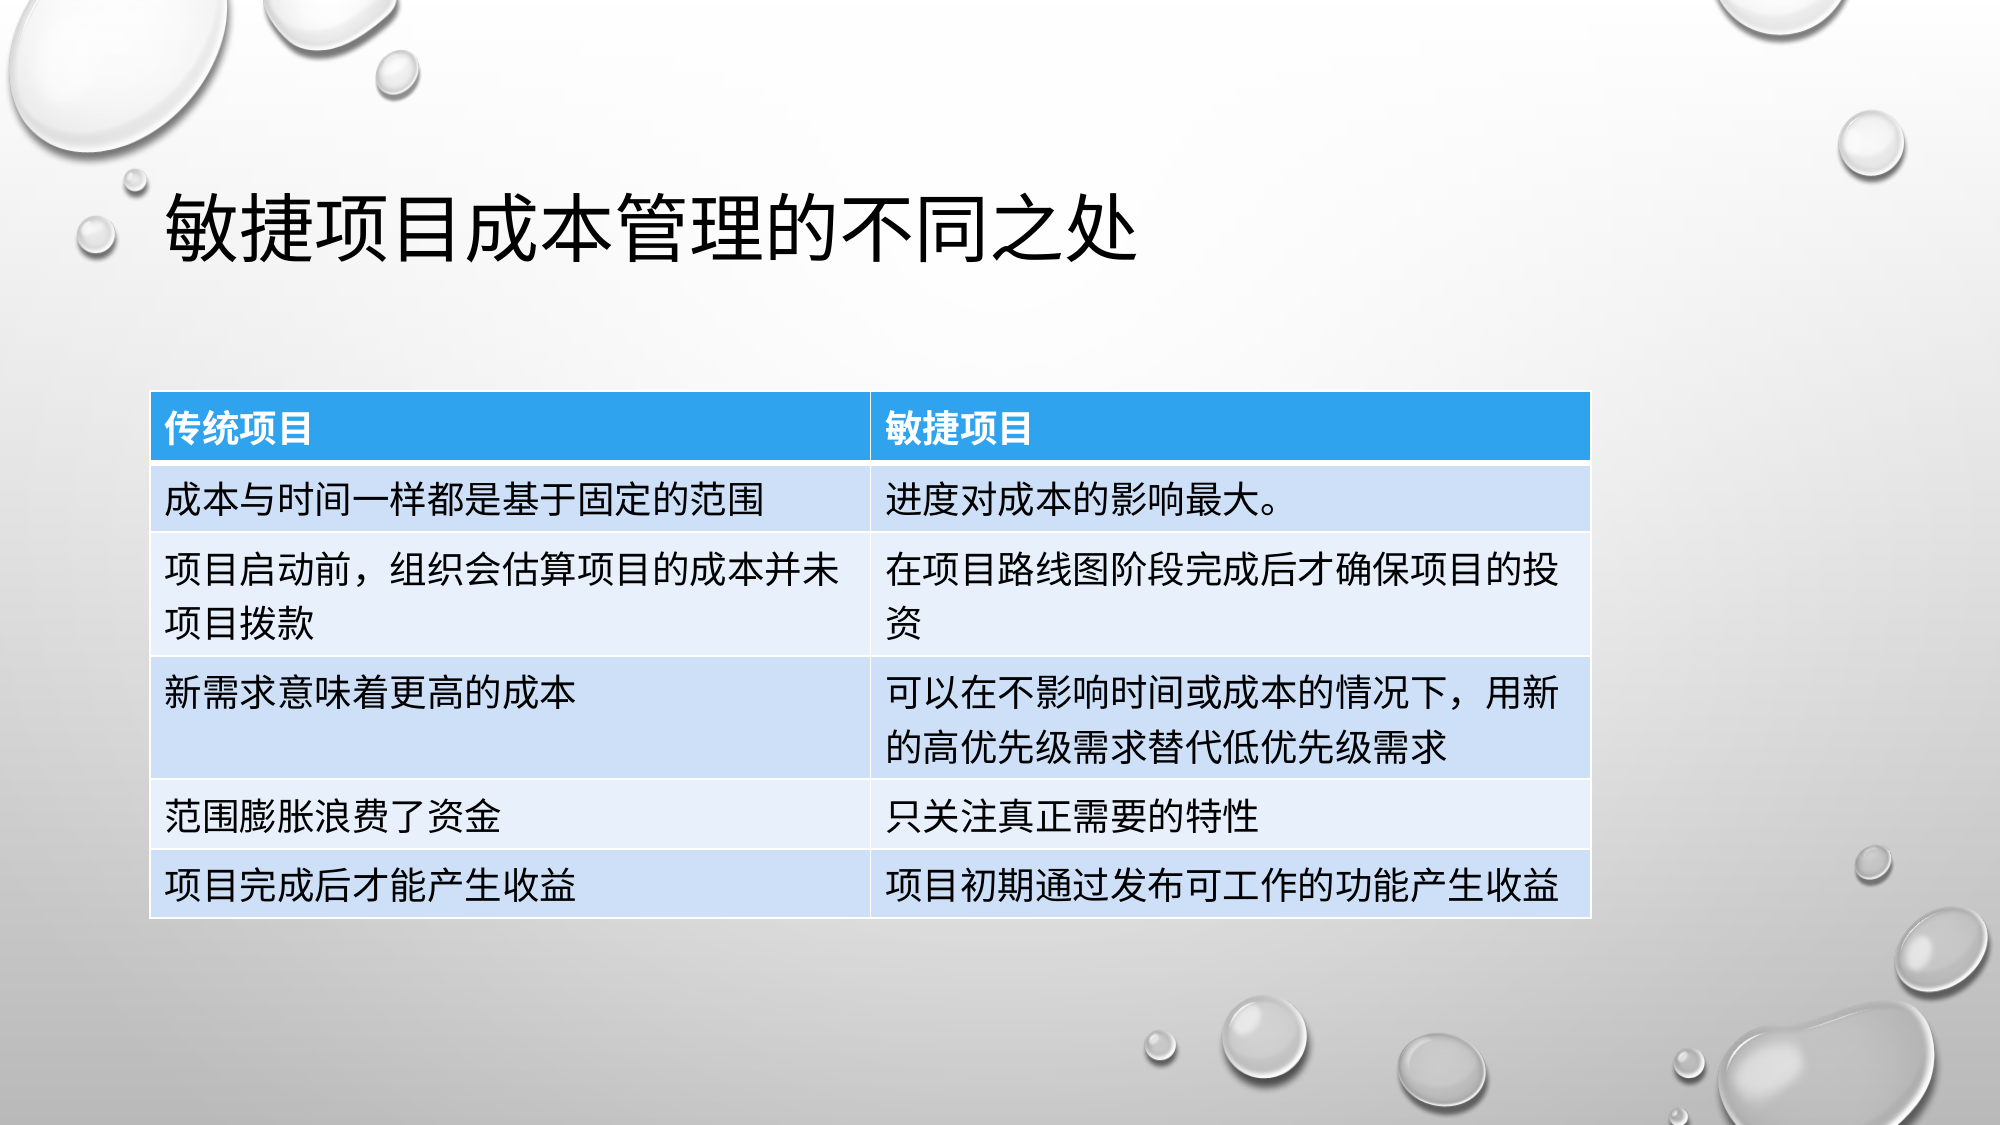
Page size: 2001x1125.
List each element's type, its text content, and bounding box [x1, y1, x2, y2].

table_cell 新需求意味着更高的成本 [151, 657, 870, 778]
table_cell 只关注真正需要的特性 [871, 780, 1590, 848]
picture [0, 0, 2000, 1125]
table_header 传统项目 [151, 392, 870, 460]
table_cell 项目初期通过发布可工作的功能产生收益 [871, 850, 1590, 917]
table_cell 项目启动前，组织会估算项目的成本并未项目拨款 [151, 533, 870, 655]
table_cell 项目完成后才能产生收益 [151, 850, 870, 917]
table_cell 成本与时间一样都是基于固定的范围 [151, 466, 870, 531]
table_cell 进度对成本的影响最大。 [871, 466, 1590, 531]
table_cell 在项目路线图阶段完成后才确保项目的投资 [871, 533, 1590, 655]
title 敏捷项目成本管理的不同之处 [149, 101, 1851, 364]
table_header 敏捷项目 [871, 392, 1590, 460]
table_cell 可以在不影响时间或成本的情况下，用新的高优先级需求替代低优先级需求 [871, 657, 1590, 778]
table_cell 范围膨胀浪费了资金 [151, 780, 870, 848]
